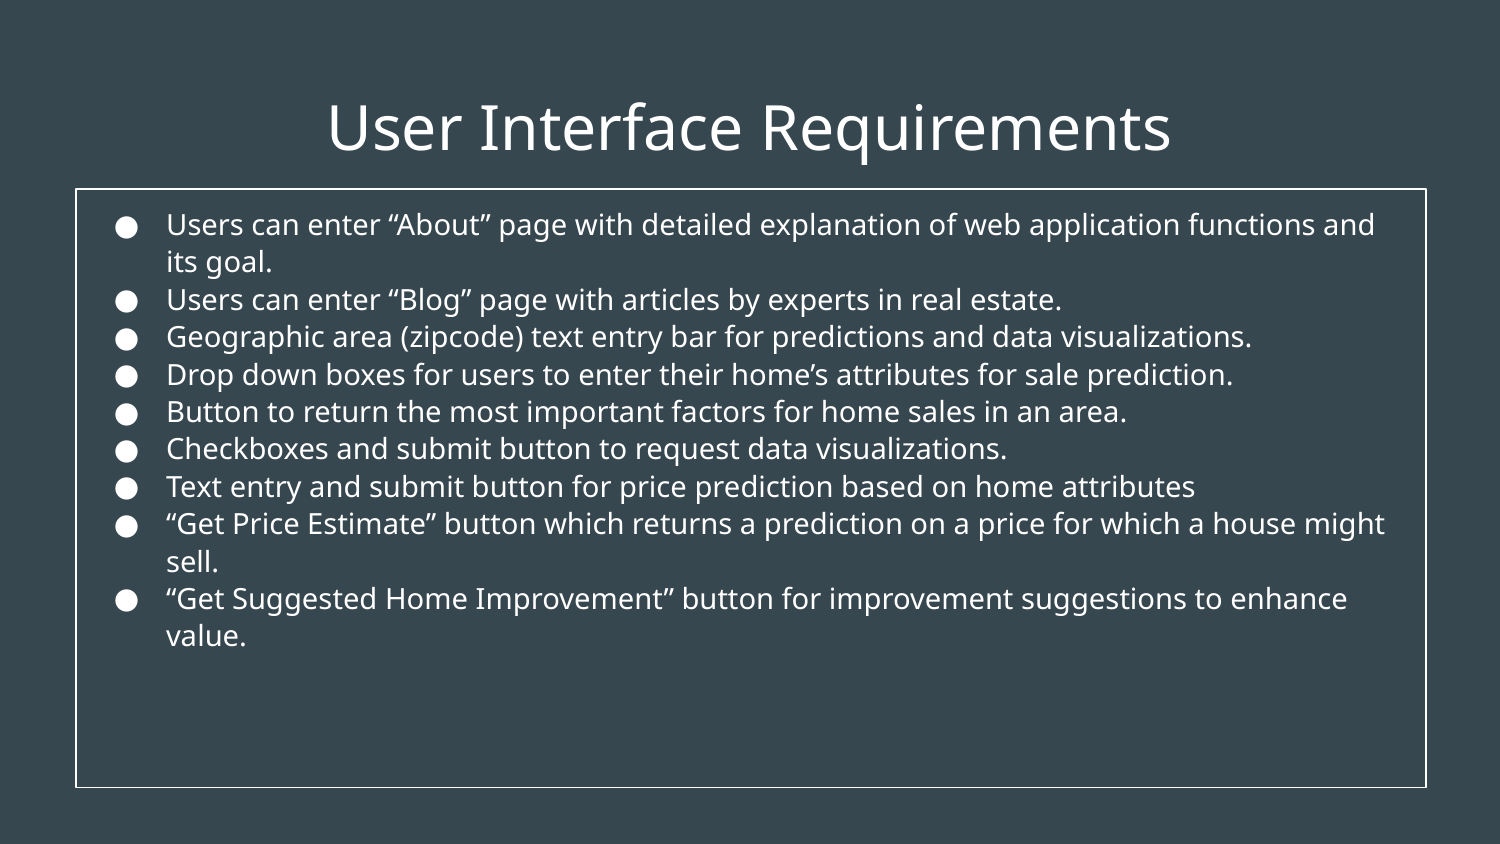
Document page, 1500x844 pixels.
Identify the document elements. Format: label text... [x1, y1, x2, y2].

list Users can enter “About” page with detailed explanation of web application functions and its goal. Users can enter “Blog” page with articles by experts in real estate. Geographic area (zipcode) text entry bar for predictions and data visualizations. Drop down boxes for users to enter their home’s attributes for sale prediction. Button to return the most important factors for home sales in an area. Checkboxes and submit button to request data visualizations. Text entry and submit button for price prediction based on home attributes “Get Price Estimate” button which returns a prediction on a price for which a house might sell. “Get Suggested Home Improvement” button for improvement suggestions to enhance value. [76, 189, 1426, 788]
title User Interface Requirements [51, 72, 1449, 167]
